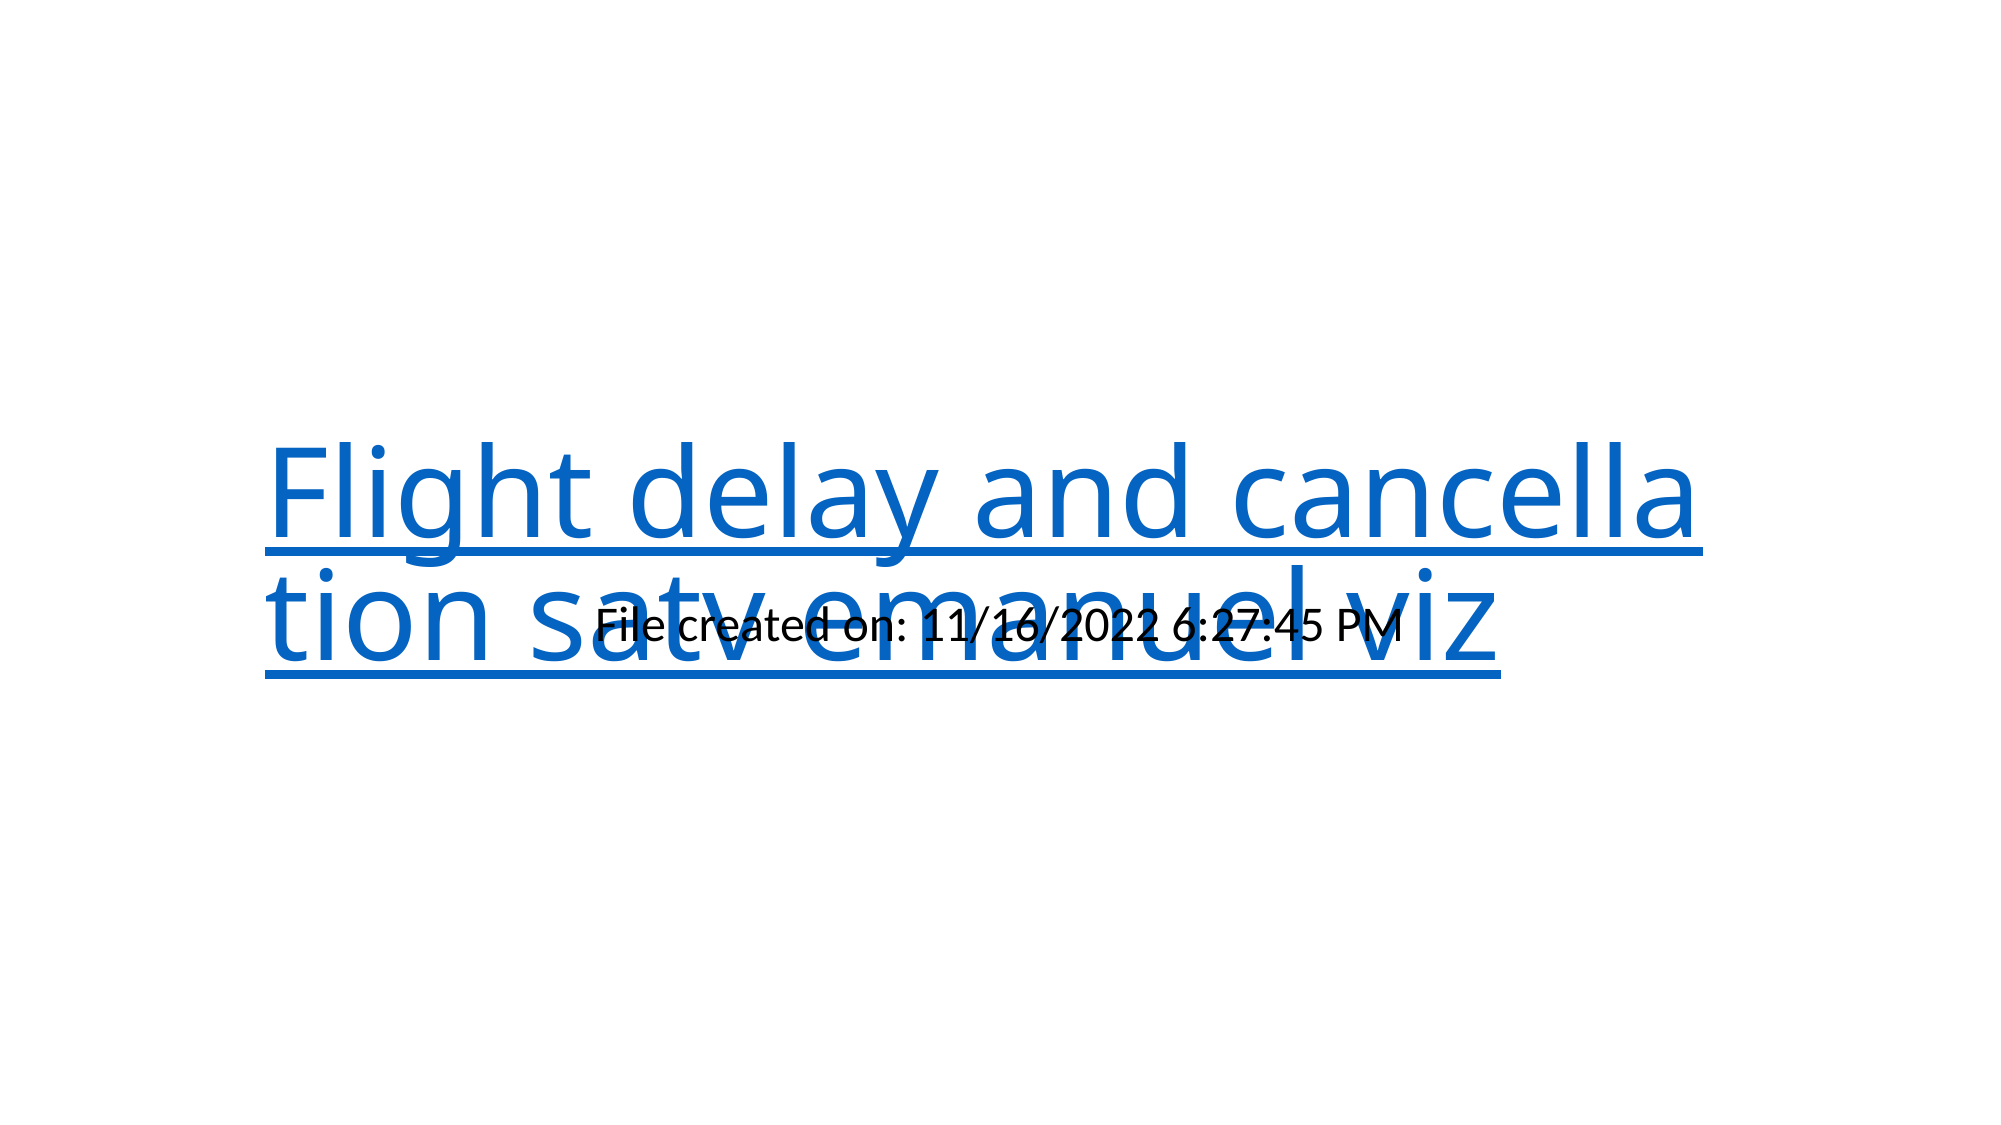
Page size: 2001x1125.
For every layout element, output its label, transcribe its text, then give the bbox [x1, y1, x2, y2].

title Flight delay and cancellation satv emanuel viz [249, 184, 1750, 576]
subtitle File created on: 11/16/2022 6:27:45 PM [249, 590, 1750, 863]
